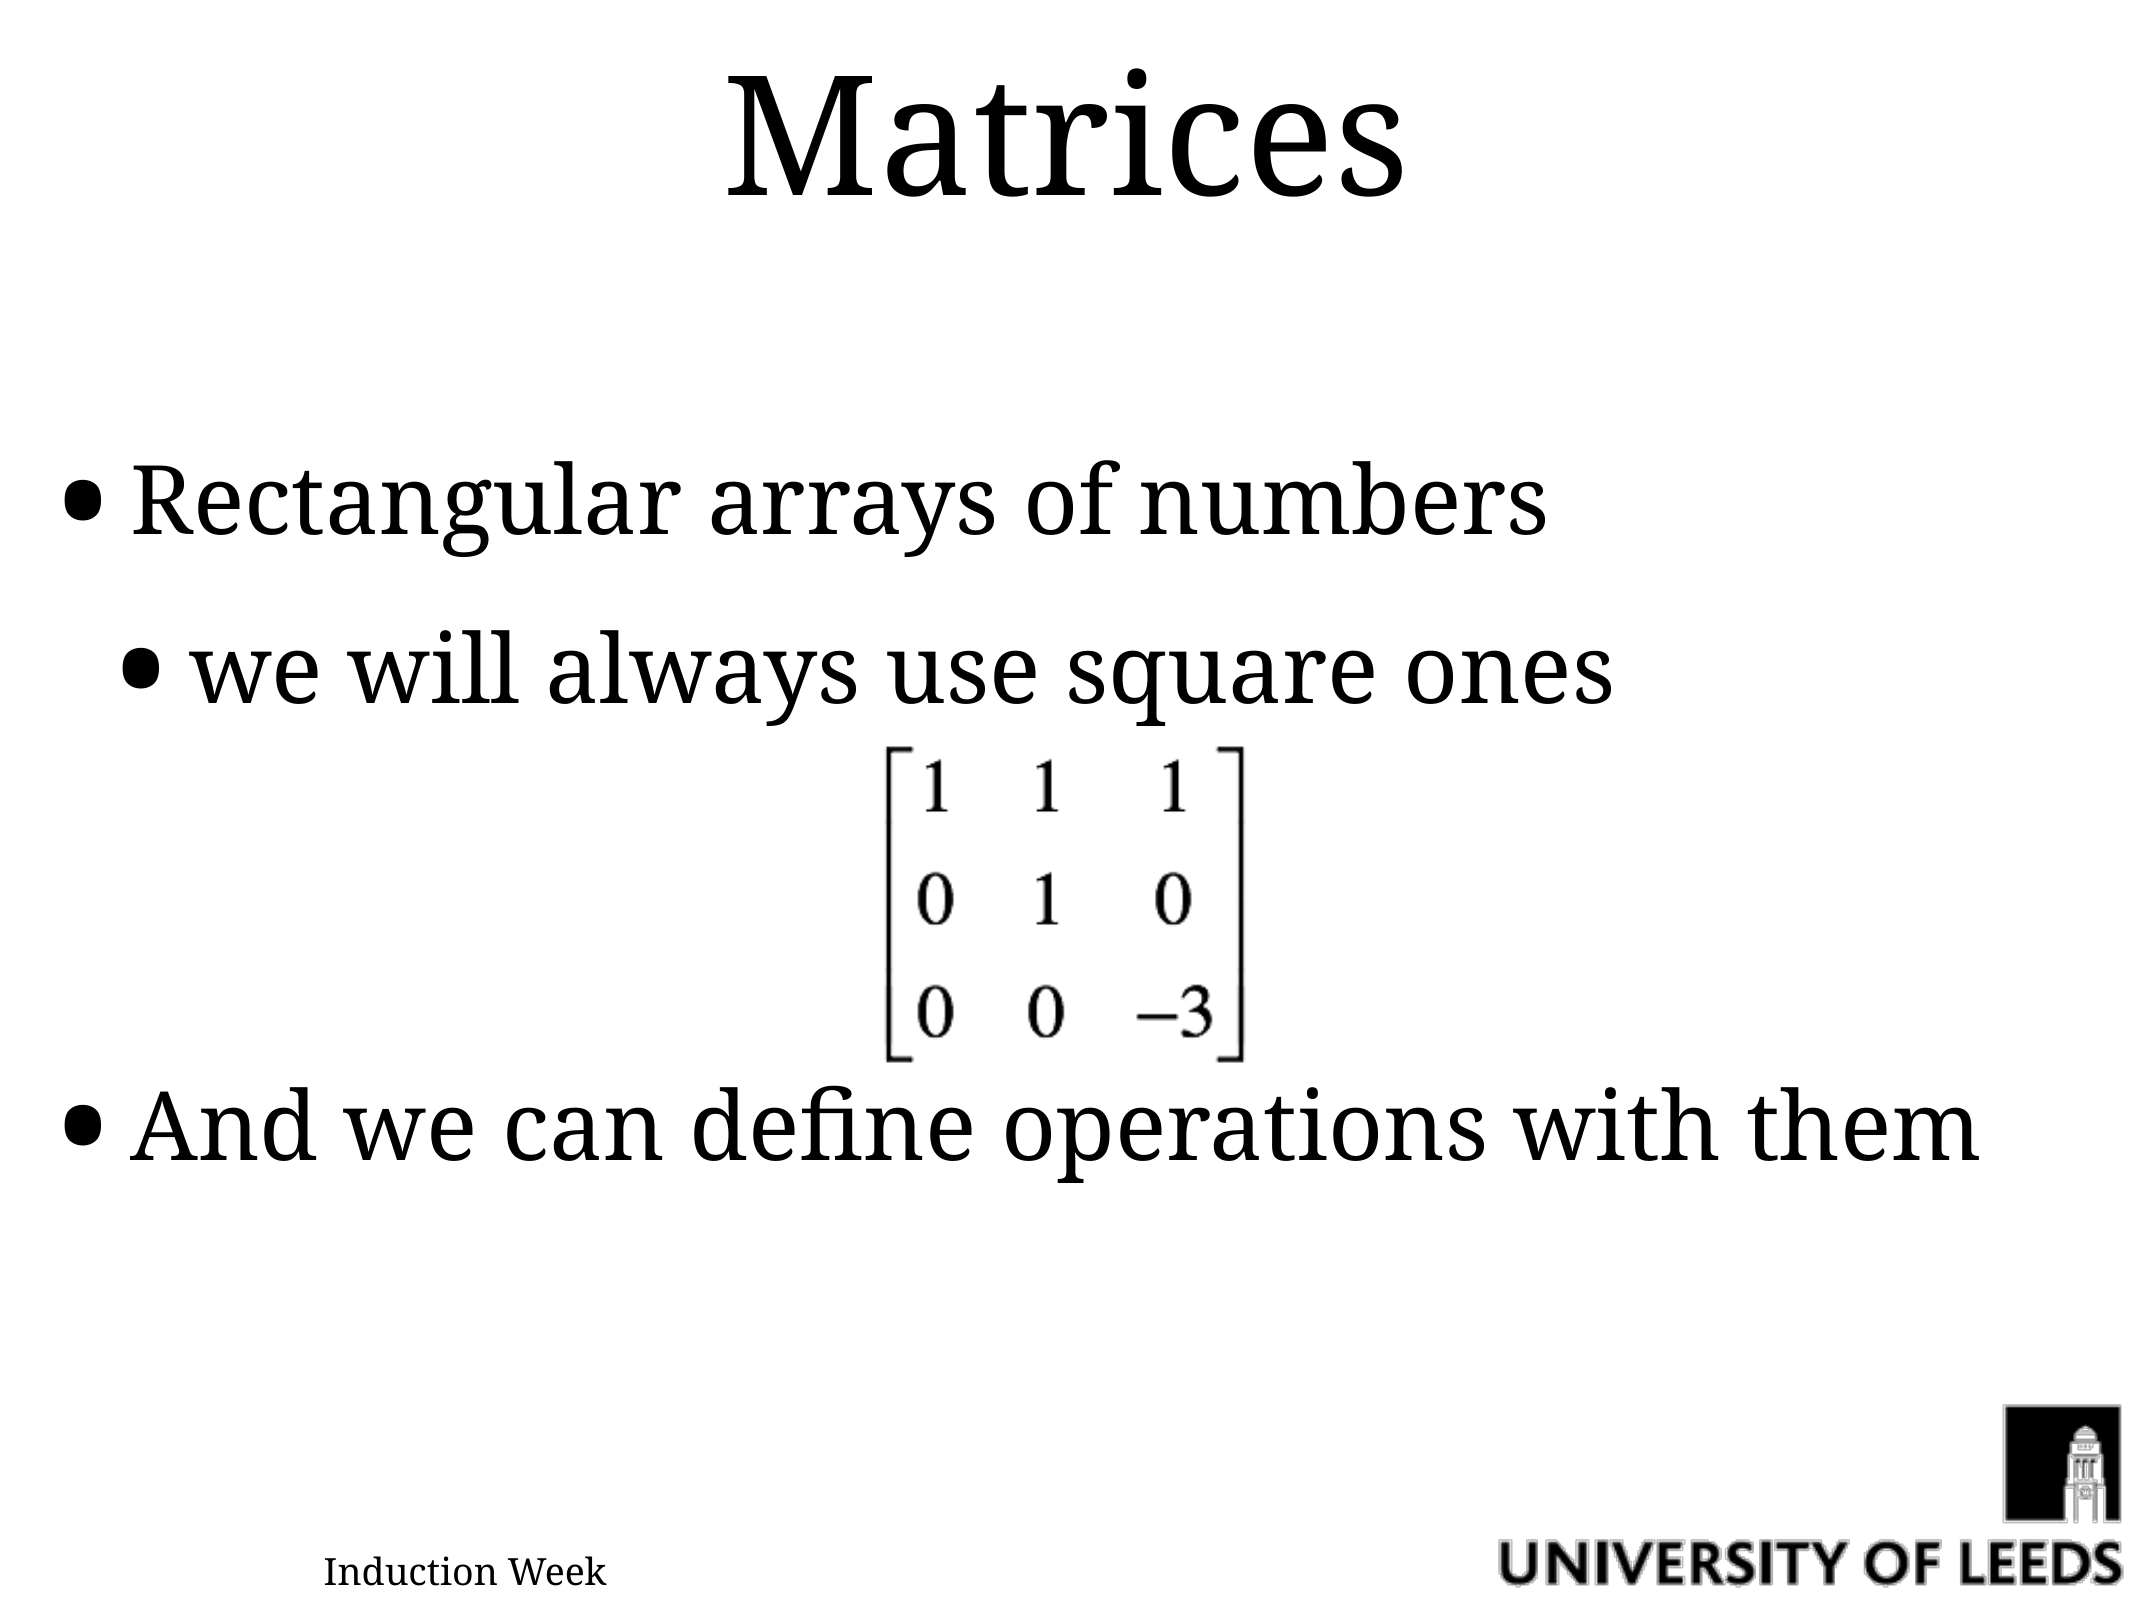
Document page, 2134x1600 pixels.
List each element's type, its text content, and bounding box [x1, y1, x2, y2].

picture [1491, 1364, 2132, 1600]
picture [883, 741, 1251, 1067]
list Rectangular arrays of numbers we will always use square ones And we can define operations with them [1, 255, 2134, 1364]
title Matrices [30, 9, 2103, 248]
